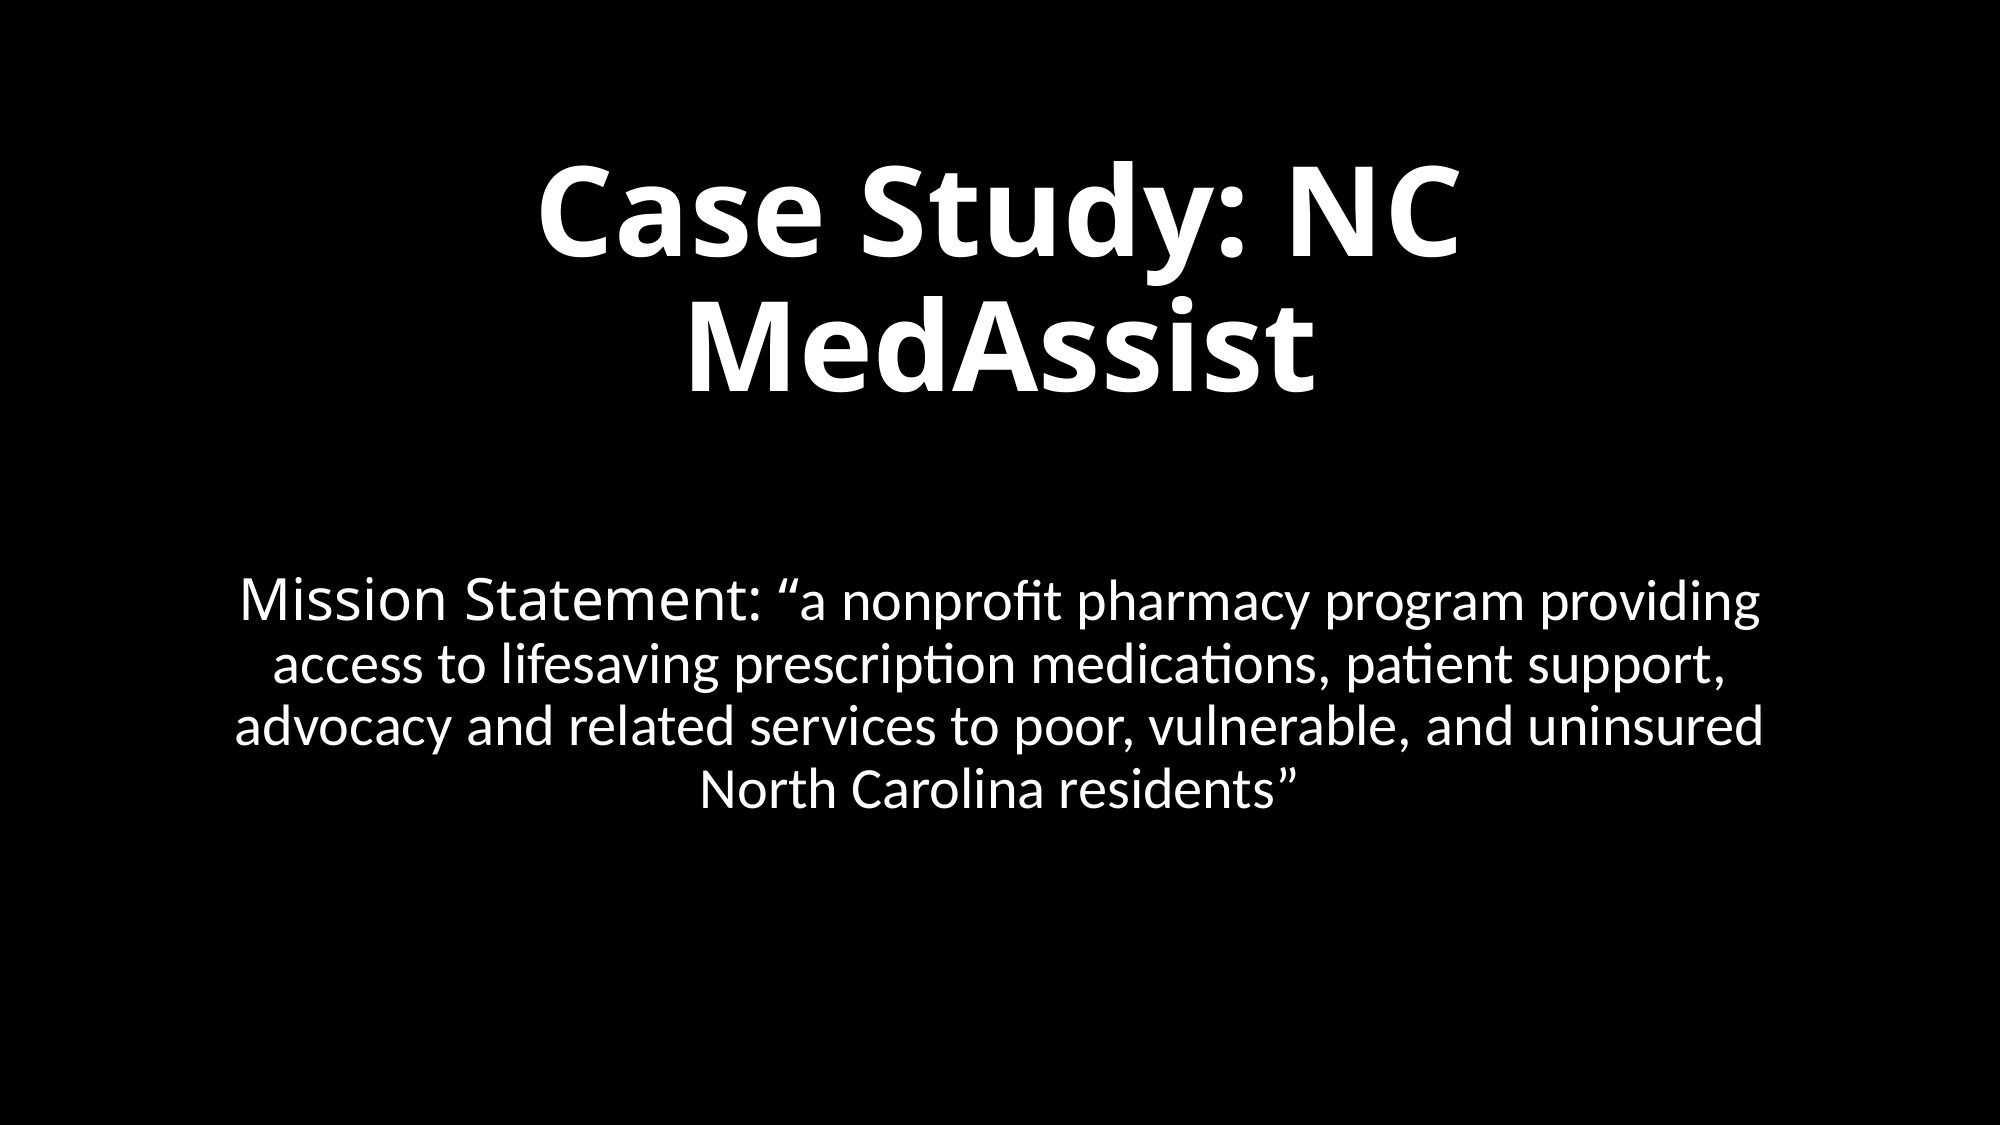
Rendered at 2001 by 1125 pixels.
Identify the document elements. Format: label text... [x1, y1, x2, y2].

title Case Study: NC MedAssist [219, 184, 1781, 562]
subtitle Mission Statement: “a nonprofit pharmacy program providing access to lifesaving prescription medications, patient support, advocacy and related services to poor, vulnerable, and uninsured North Carolina residents” [219, 562, 1781, 835]
